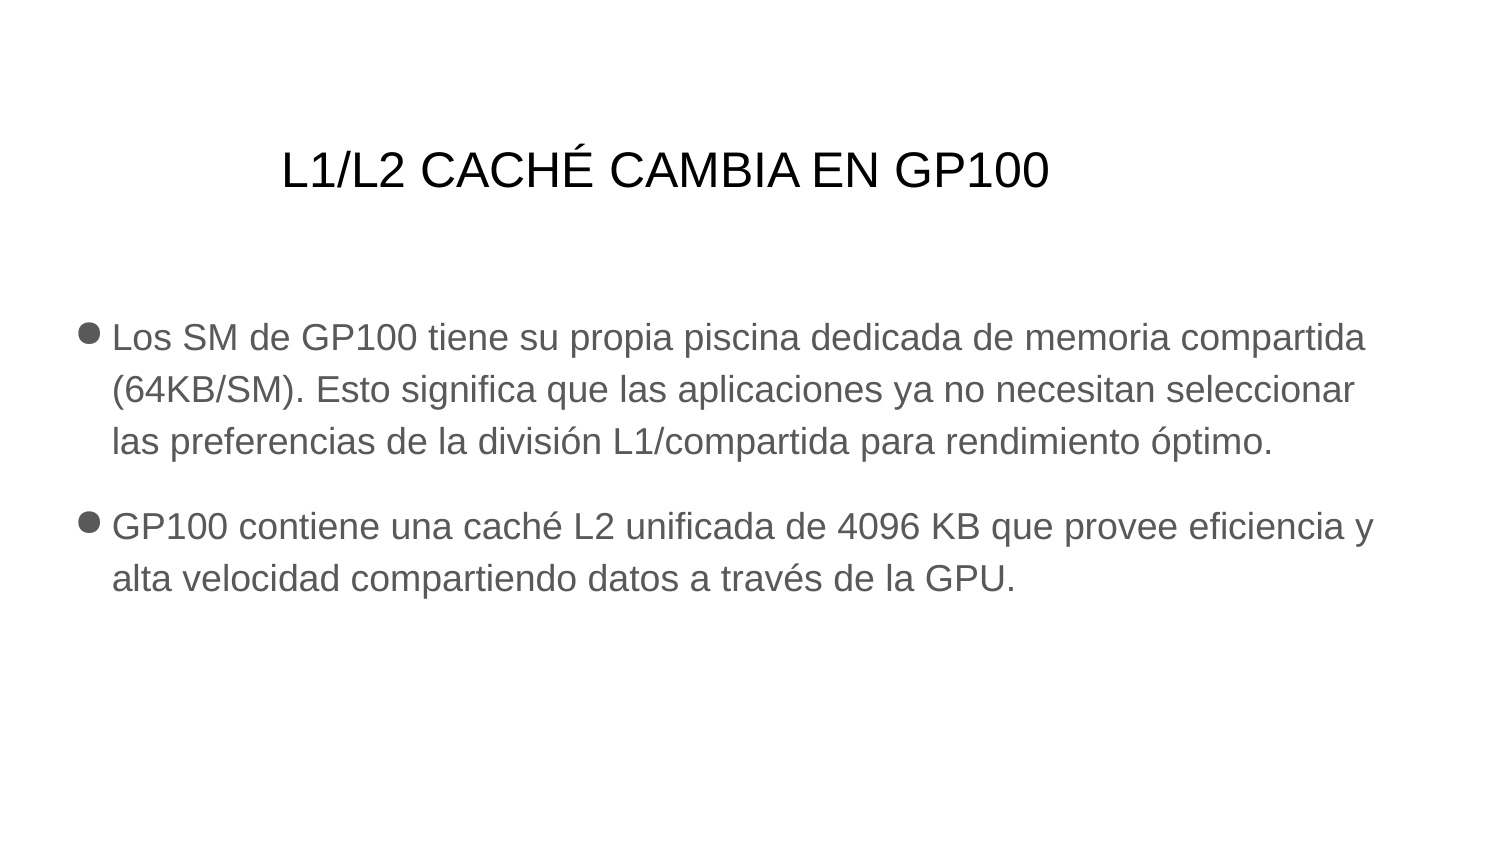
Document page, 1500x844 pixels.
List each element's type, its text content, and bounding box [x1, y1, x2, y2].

title L1/L2 CACHÉ CAMBIA EN GP100 [266, 122, 1208, 217]
list Los SM de GP100 tiene su propia piscina dedicada de memoria compartida (64KB/SM). Esto significa que las aplicaciones ya no necesitan seleccionar las preferencias de la división L1/compartida para rendimiento óptimo. GP100 contiene una caché L2 unificada de 4096 KB que provee eficiencia y alta velocidad compartiendo datos a través de la GPU. [21, 291, 1420, 616]
